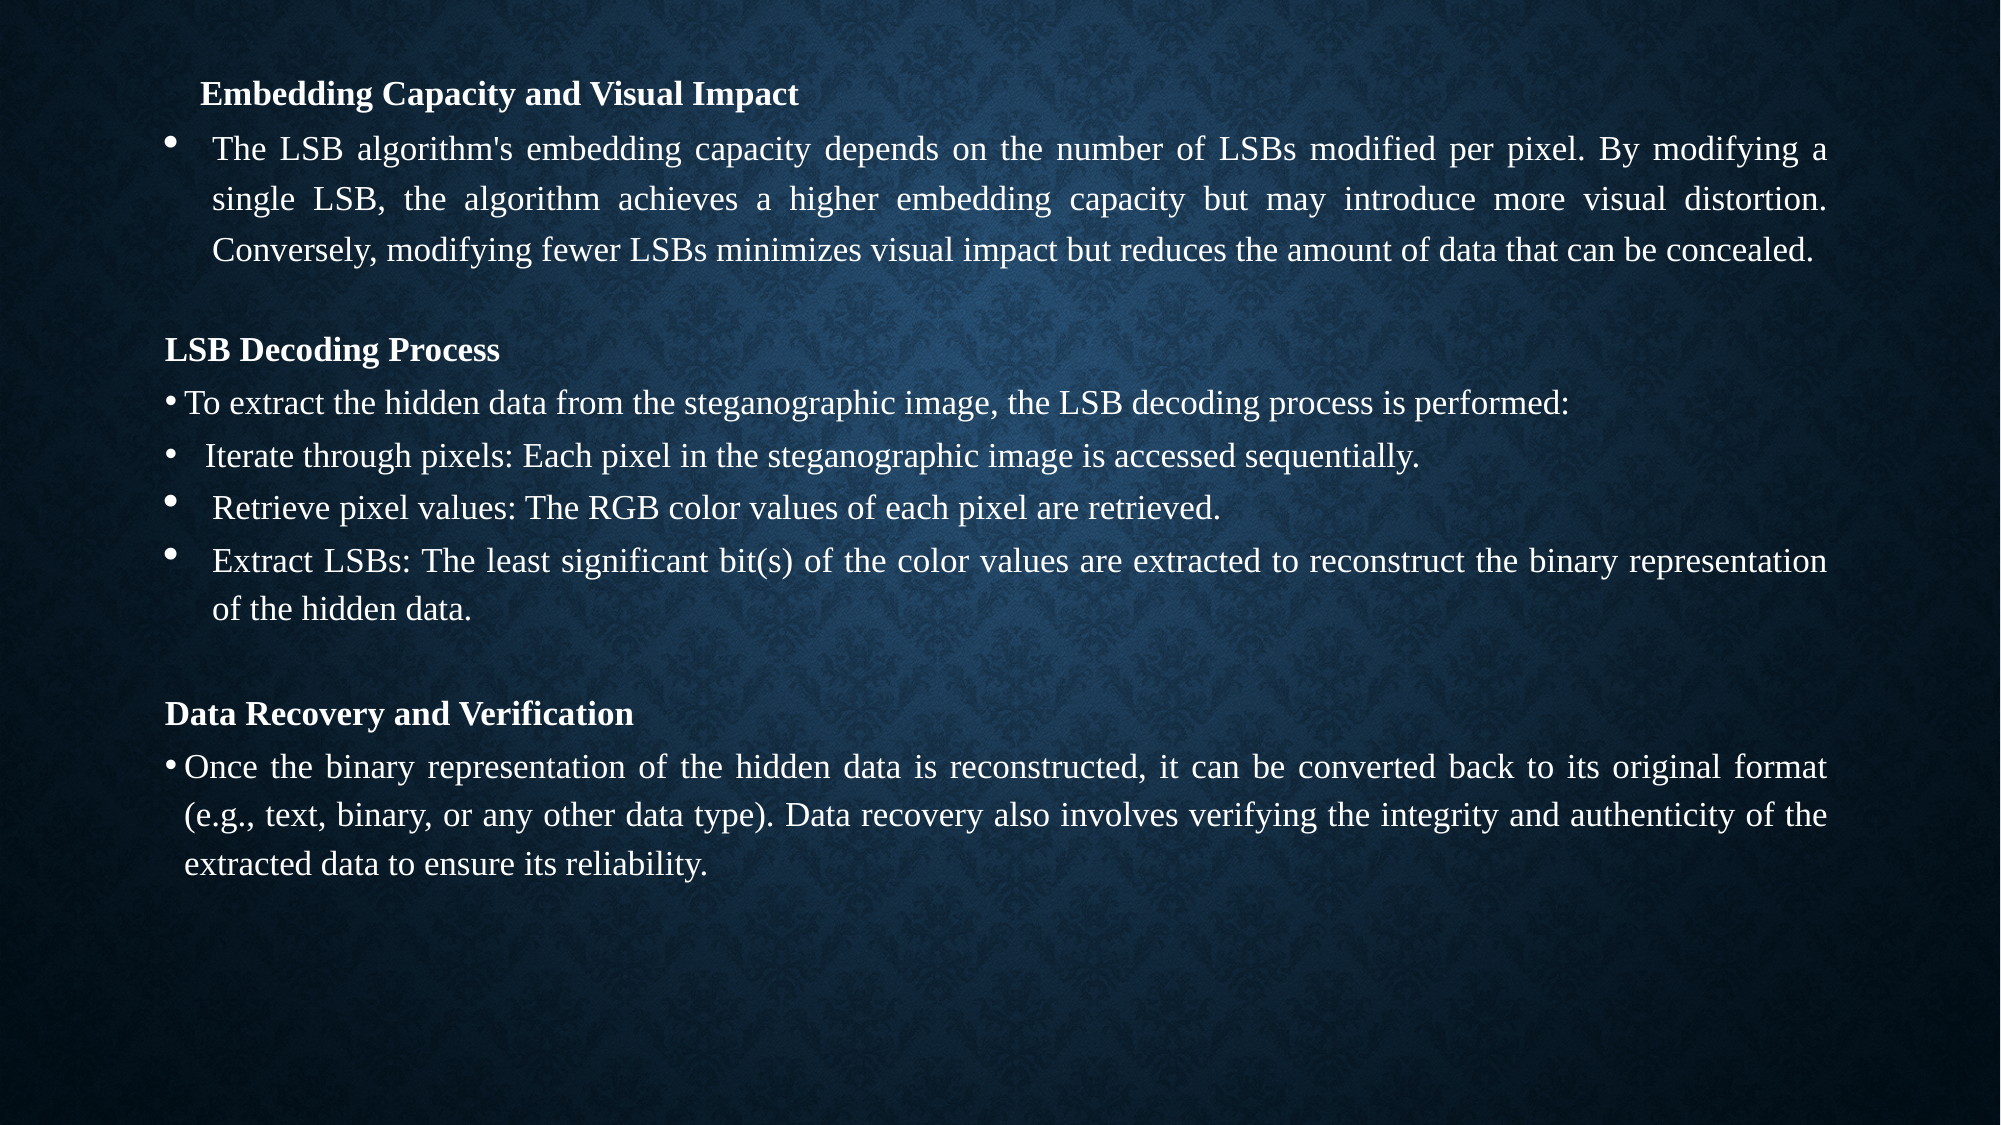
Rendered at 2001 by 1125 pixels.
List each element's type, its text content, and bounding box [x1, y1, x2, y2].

list Embedding Capacity and Visual Impact The LSB algorithm's embedding capacity depends on the number of LSBs modified per pixel. By modifying a single LSB, the algorithm achieves a higher embedding capacity but may introduce more visual distortion. Conversely, modifying fewer LSBs minimizes visual impact but reduces the amount of data that can be concealed. LSB Decoding Process To extract the hidden data from the steganographic image, the LSB decoding process is performed: Iterate through pixels: Each pixel in the steganographic image is accessed sequentially. Retrieve pixel values: The RGB color values of each pixel are retrieved. Extract LSBs: The least significant bit(s) of the color values are extracted to reconstruct the binary representation of the hidden data. Data Recovery and Verification Once the binary representation of the hidden data is reconstructed, it can be converted back to its original format (e.g., text, binary, or any other data type). Data recovery also involves verifying the integrity and authenticity of the extracted data to ensure its reliability. [149, 54, 1849, 950]
